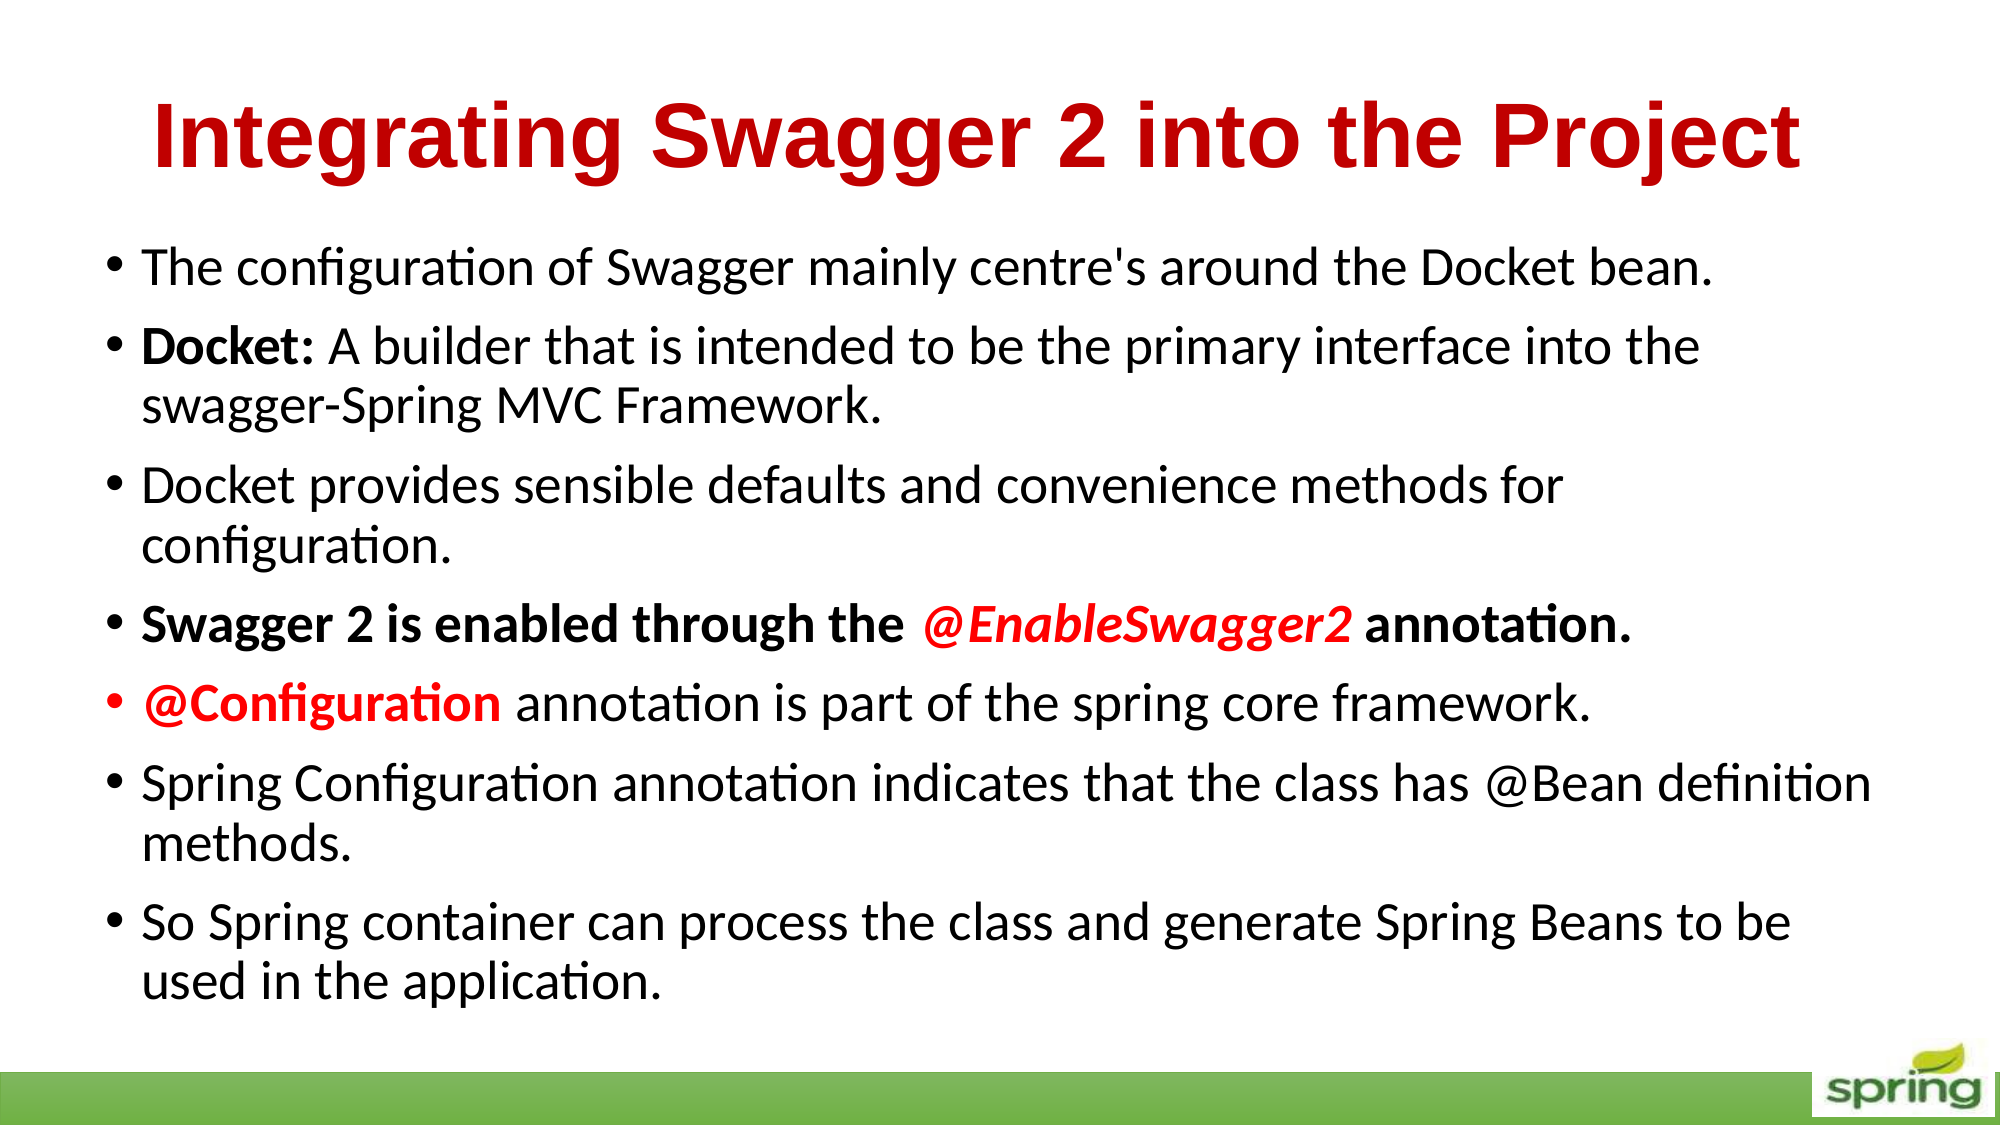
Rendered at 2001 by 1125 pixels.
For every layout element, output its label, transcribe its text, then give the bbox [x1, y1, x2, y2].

title Integrating Swagger 2 into the Project [137, 59, 1863, 216]
list The configuration of Swagger mainly centre's around the Docket bean. Docket: A builder that is intended to be the primary interface into the swagger-Spring MVC Framework. Docket provides sensible defaults and convenience methods for configuration. Swagger 2 is enabled through the @EnableSwagger2 annotation. @Configuration annotation is part of the spring core framework. Spring Configuration annotation indicates that the class has @Bean definition methods. So Spring container can process the class and generate Spring Beans to be used in the application. [90, 229, 1906, 1024]
picture [1812, 1038, 1995, 1117]
